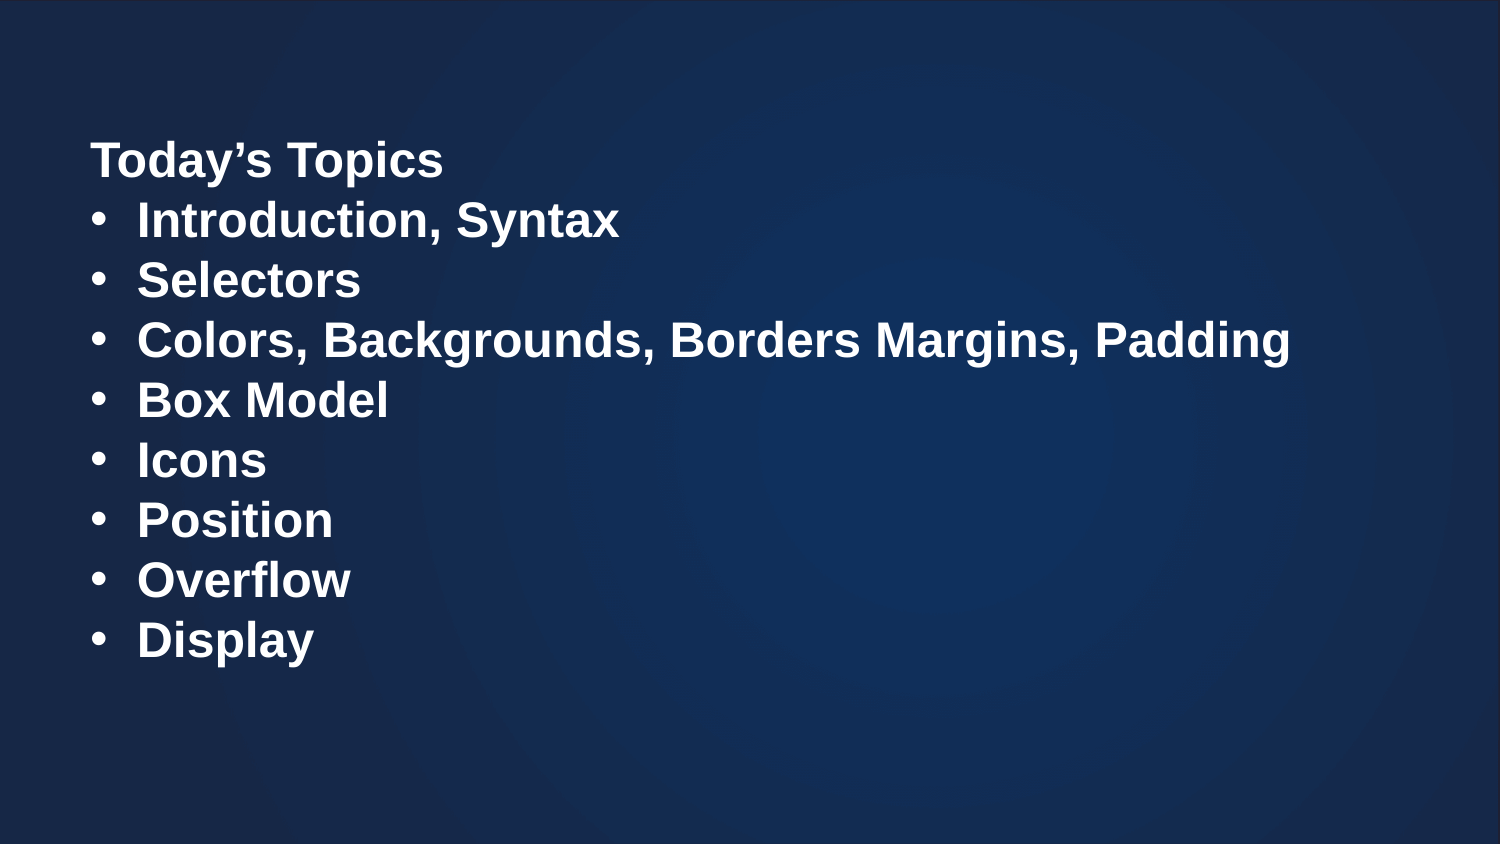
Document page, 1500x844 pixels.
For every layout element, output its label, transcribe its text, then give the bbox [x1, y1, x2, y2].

picture [0, 0, 1500, 844]
text_box Today’s Topics Introduction, Syntax Selectors Colors, Backgrounds, Borders Margins, Padding Box Model Icons Position Overflow Display [74, 82, 1425, 229]
